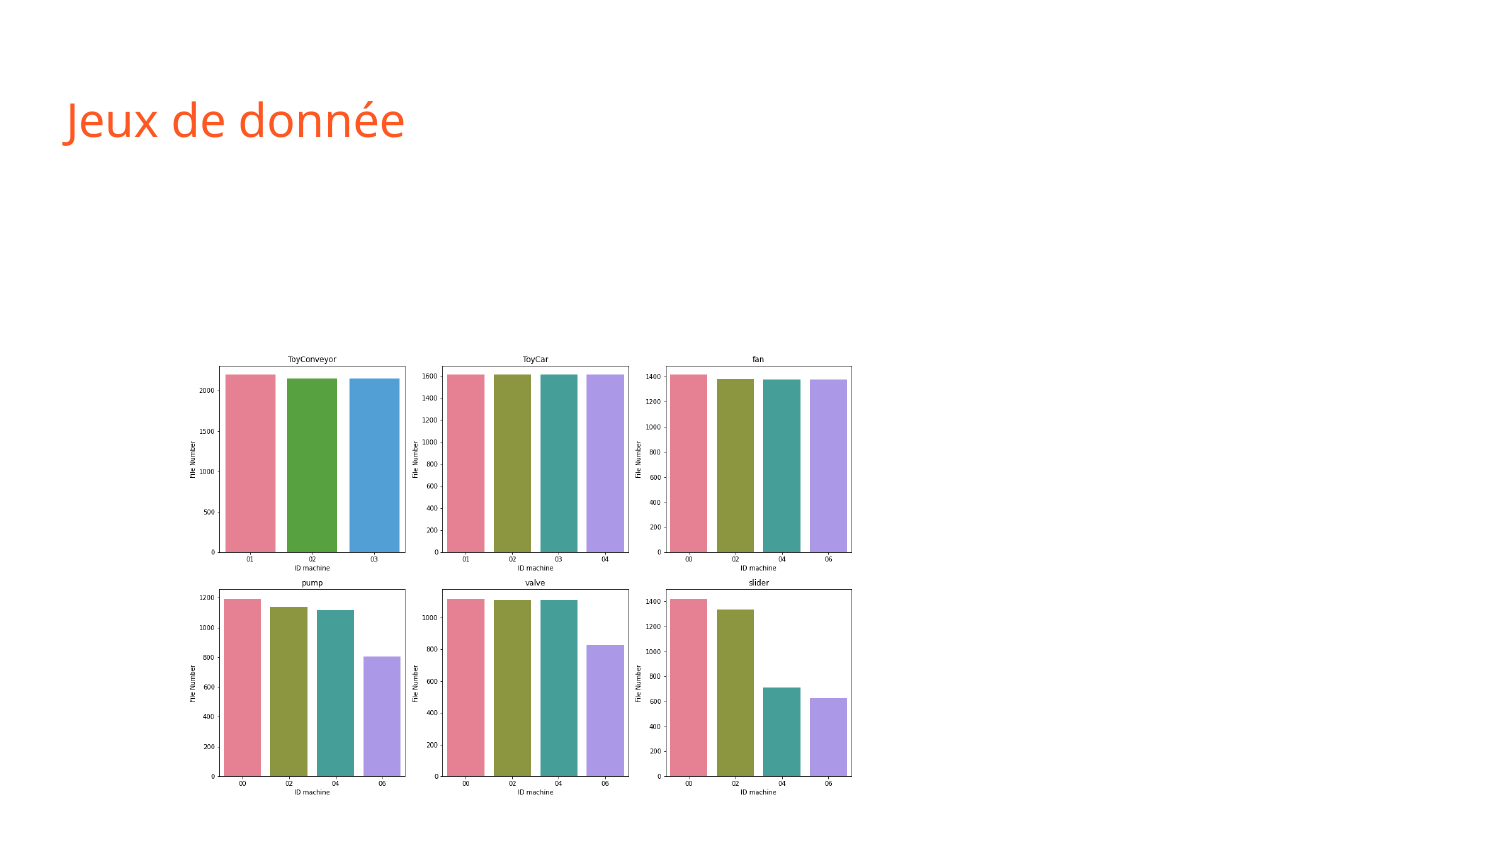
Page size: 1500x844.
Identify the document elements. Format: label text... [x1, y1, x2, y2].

title Jeux de donnée [51, 72, 1449, 167]
picture [116, 299, 933, 844]
